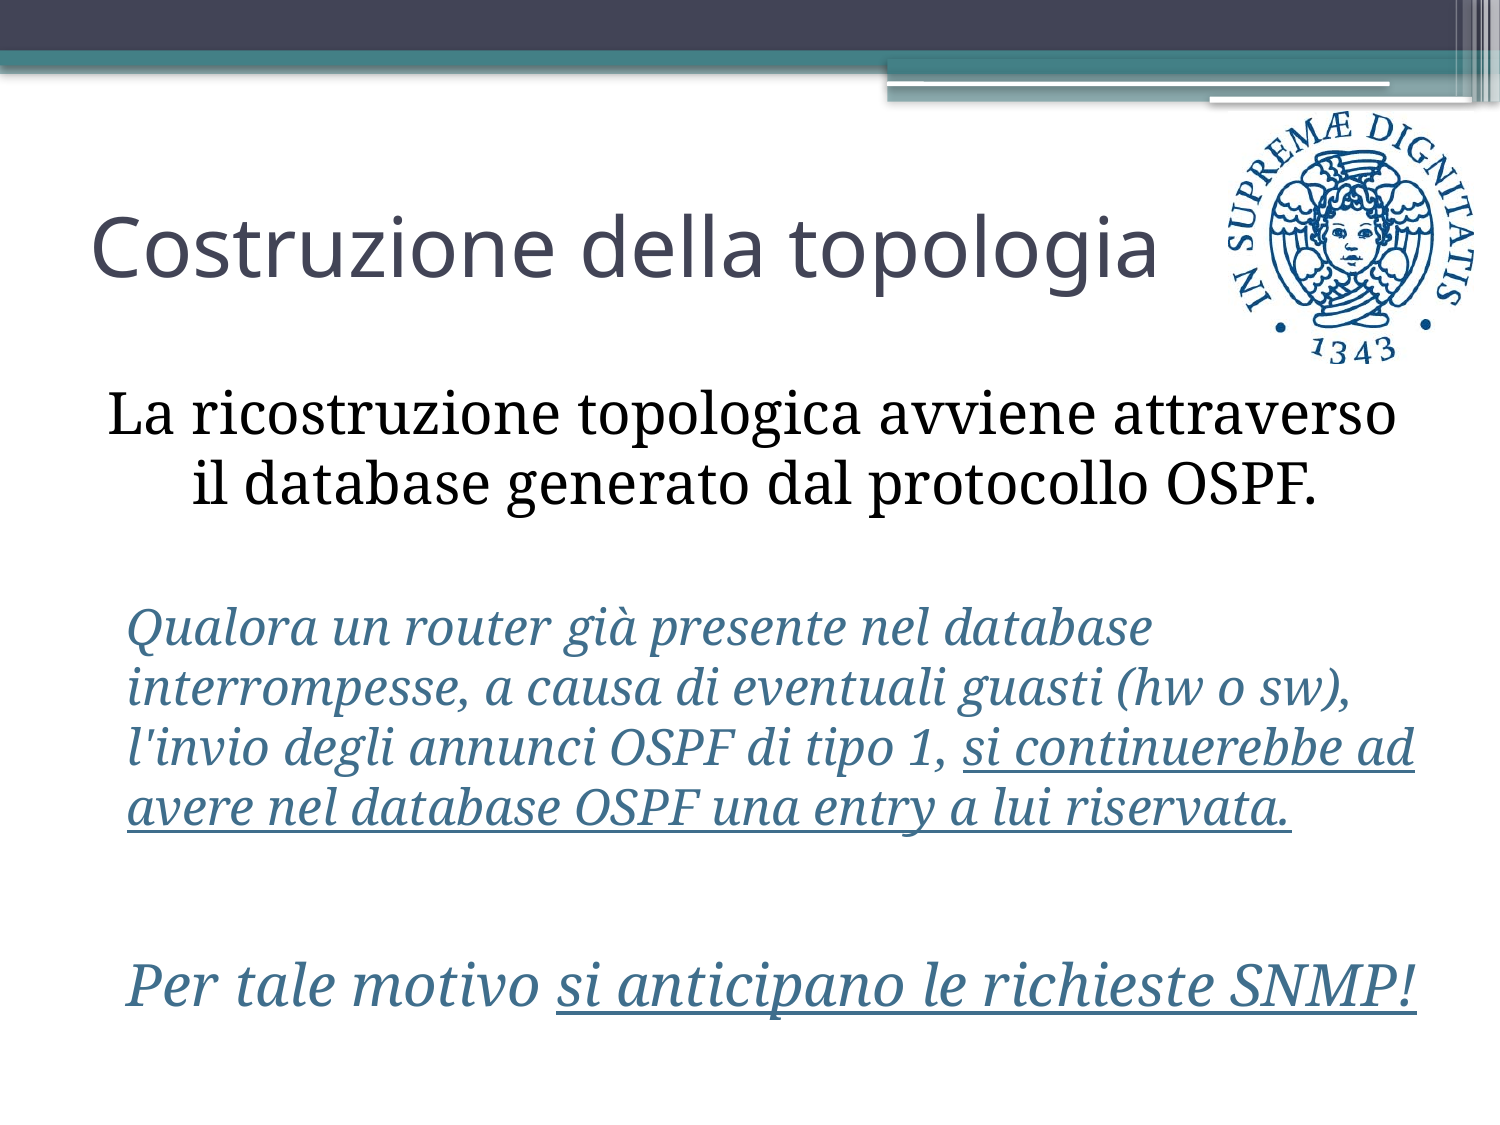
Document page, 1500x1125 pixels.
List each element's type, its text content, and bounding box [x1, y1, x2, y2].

text_box Per tale motivo si anticipano le richieste SNMP! [112, 940, 1447, 1096]
title Costruzione della topologia [75, 156, 1220, 332]
picture [1227, 111, 1474, 364]
list La ricostruzione topologica avviene attraverso il database generato dal protocollo OSPF. [75, 368, 1425, 598]
text_box Qualora un router già presente nel database interrompesse, a causa di eventuali guasti (hw o sw), l'invio degli annunci OSPF di tipo 1, si continuerebbe ad avere nel database OSPF una entry a lui riservata. [112, 588, 1447, 844]
